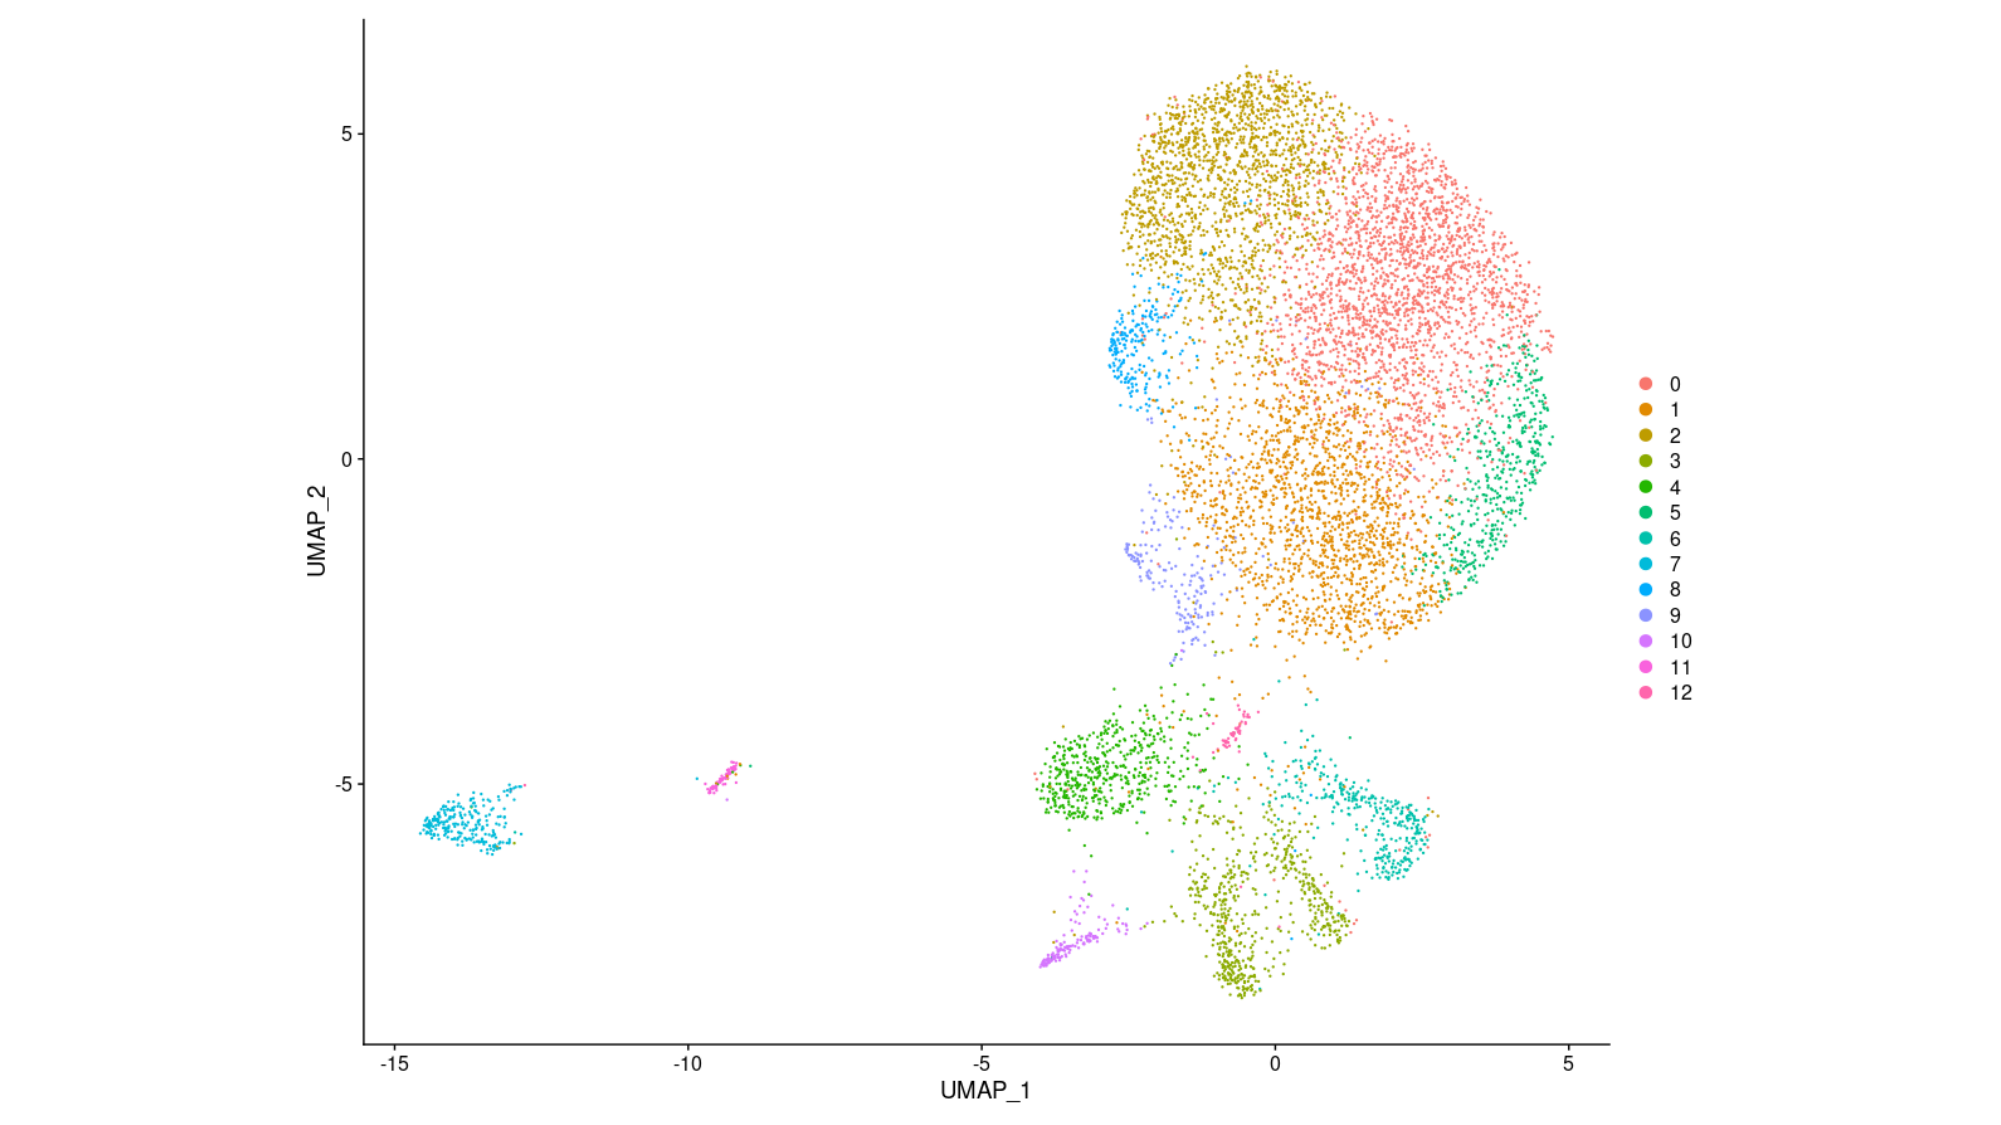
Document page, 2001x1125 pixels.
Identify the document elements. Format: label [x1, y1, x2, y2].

picture [286, 0, 1714, 1125]
